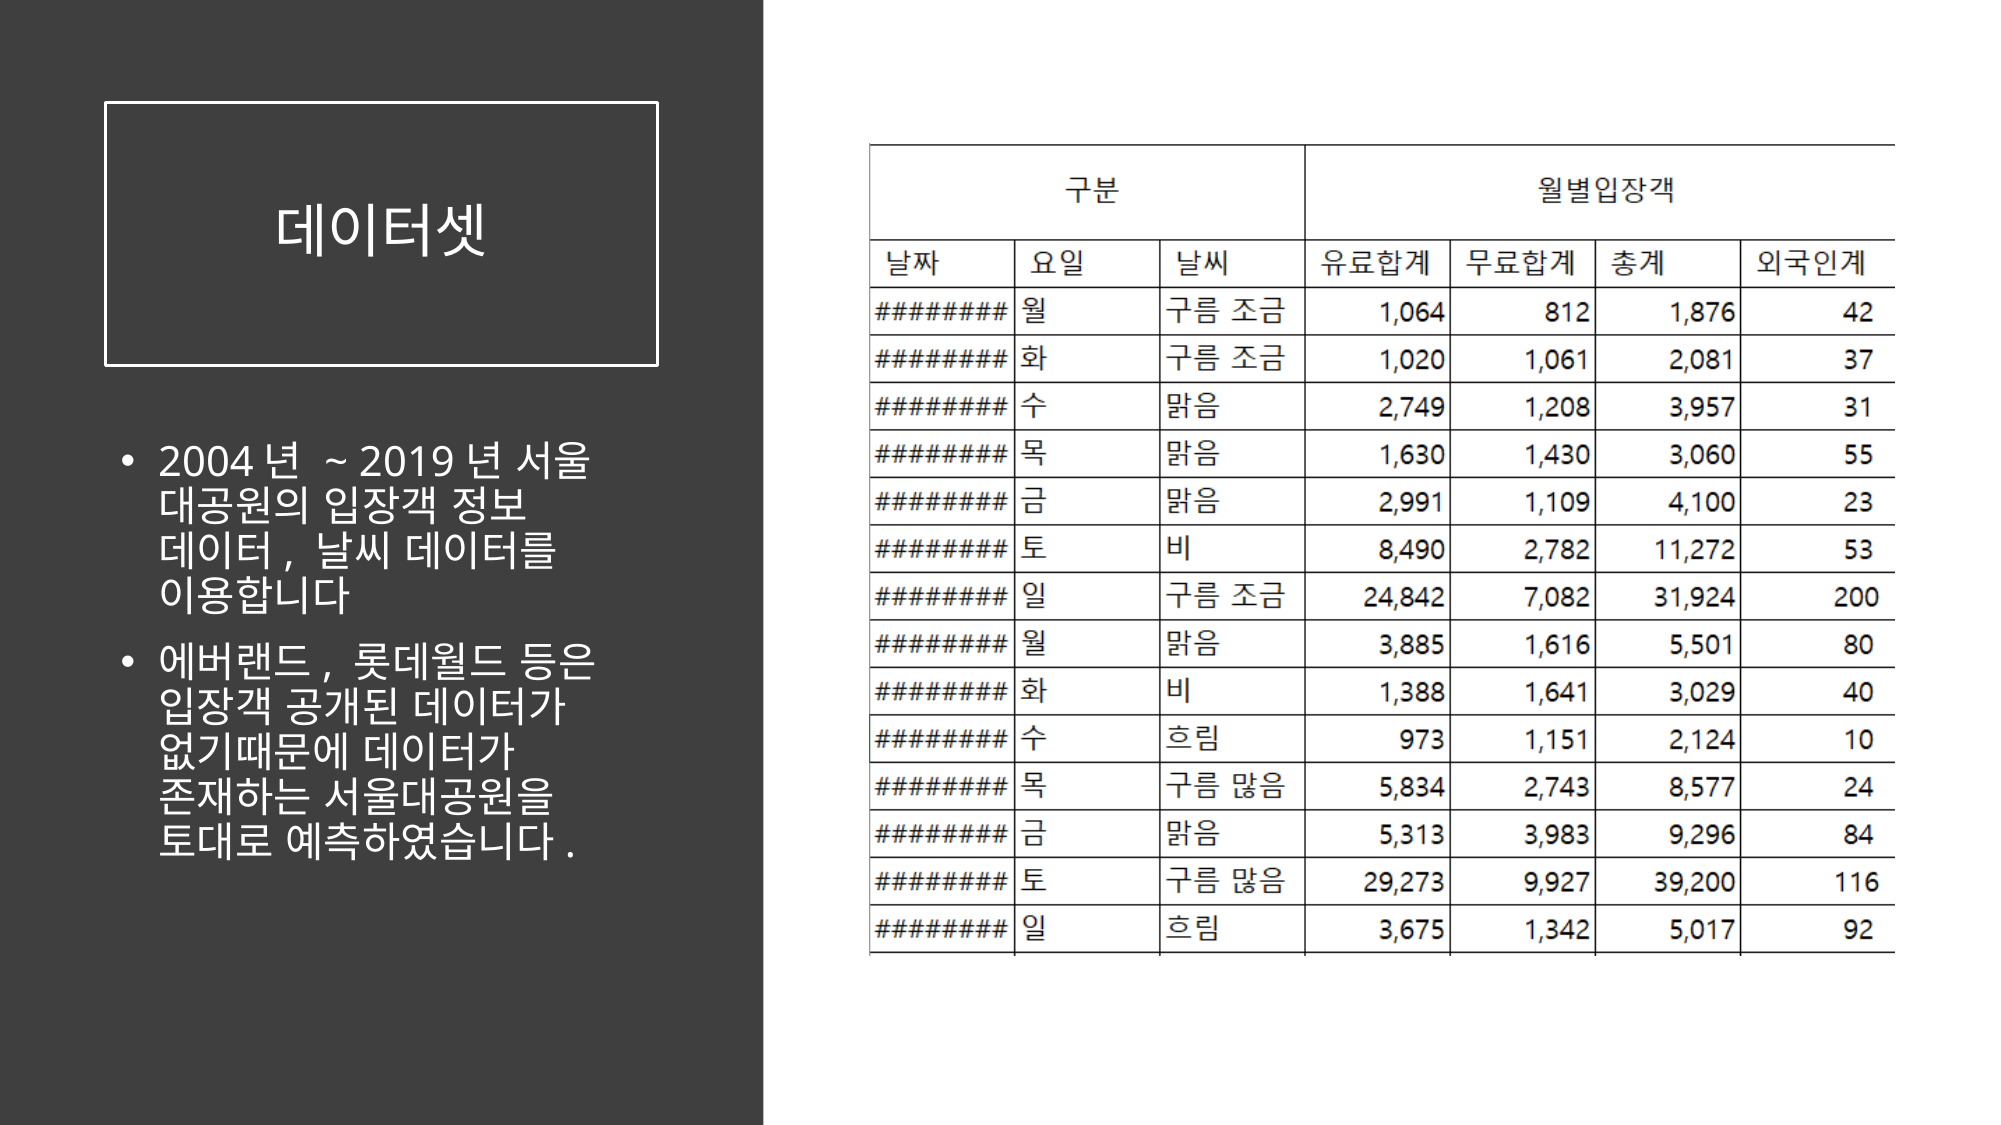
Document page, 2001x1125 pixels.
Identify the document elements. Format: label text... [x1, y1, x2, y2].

picture [869, 143, 1895, 956]
title 데이터셋 [105, 102, 658, 366]
text_box [0, 0, 764, 1125]
list 2004년 ~ 2019년 서울 대공원의 입장객 정보 데이터, 날씨 데이터를 이용합니다 에버랜드, 롯데월드 등은 입장객 공개된 데이터가 없기때문에 데이터가 존재하는 서울대공원을 토대로 예측하였습니다. [105, 432, 658, 994]
